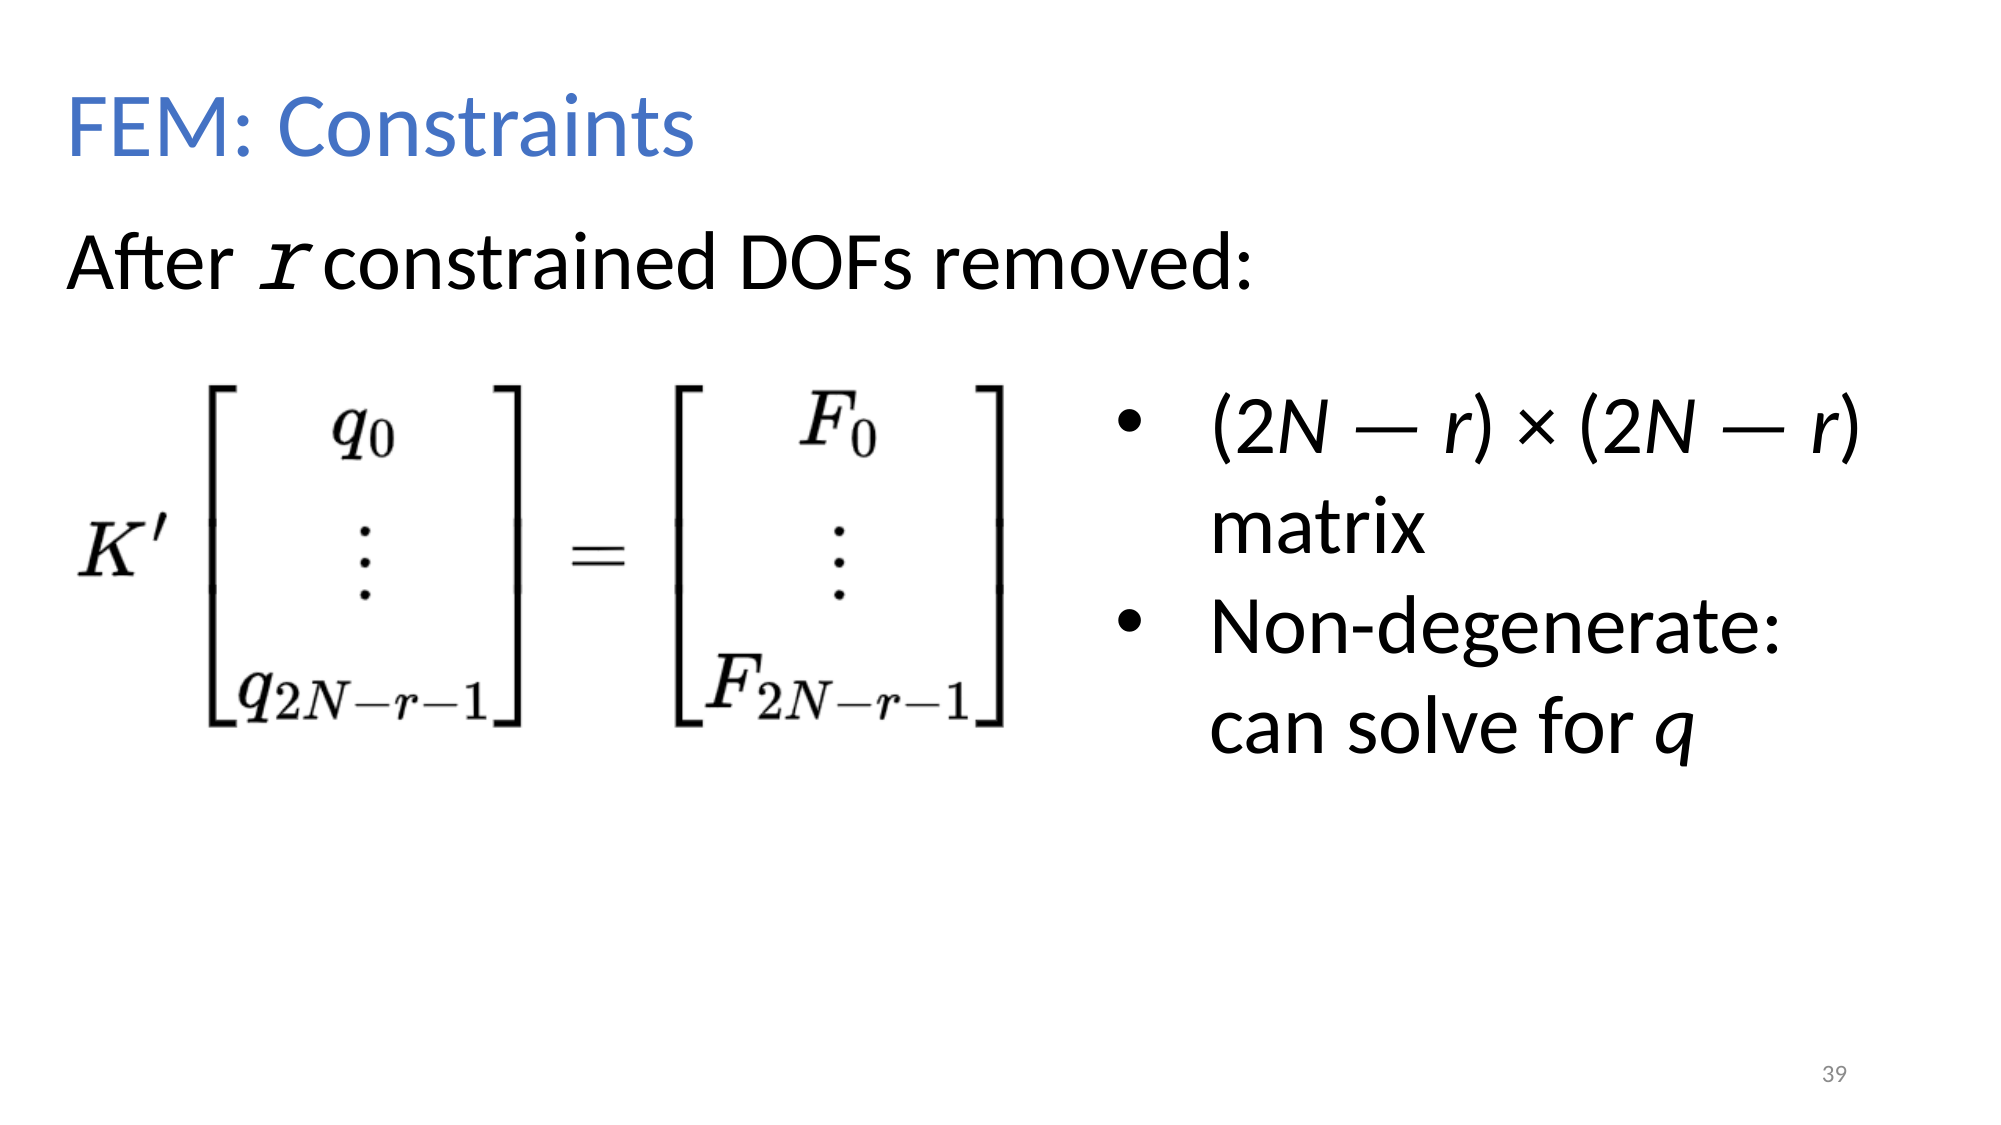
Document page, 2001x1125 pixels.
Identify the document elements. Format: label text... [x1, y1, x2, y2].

picture [68, 362, 1026, 764]
slide_number 39 [1412, 1042, 1863, 1103]
title FEM: Constraints [51, 40, 1955, 213]
text_box (2N — r) × (2N — r) matrix Non-degenerate: can solve for q [1100, 362, 1932, 778]
text_box After r constrained DOFs removed: [51, 198, 1466, 314]
